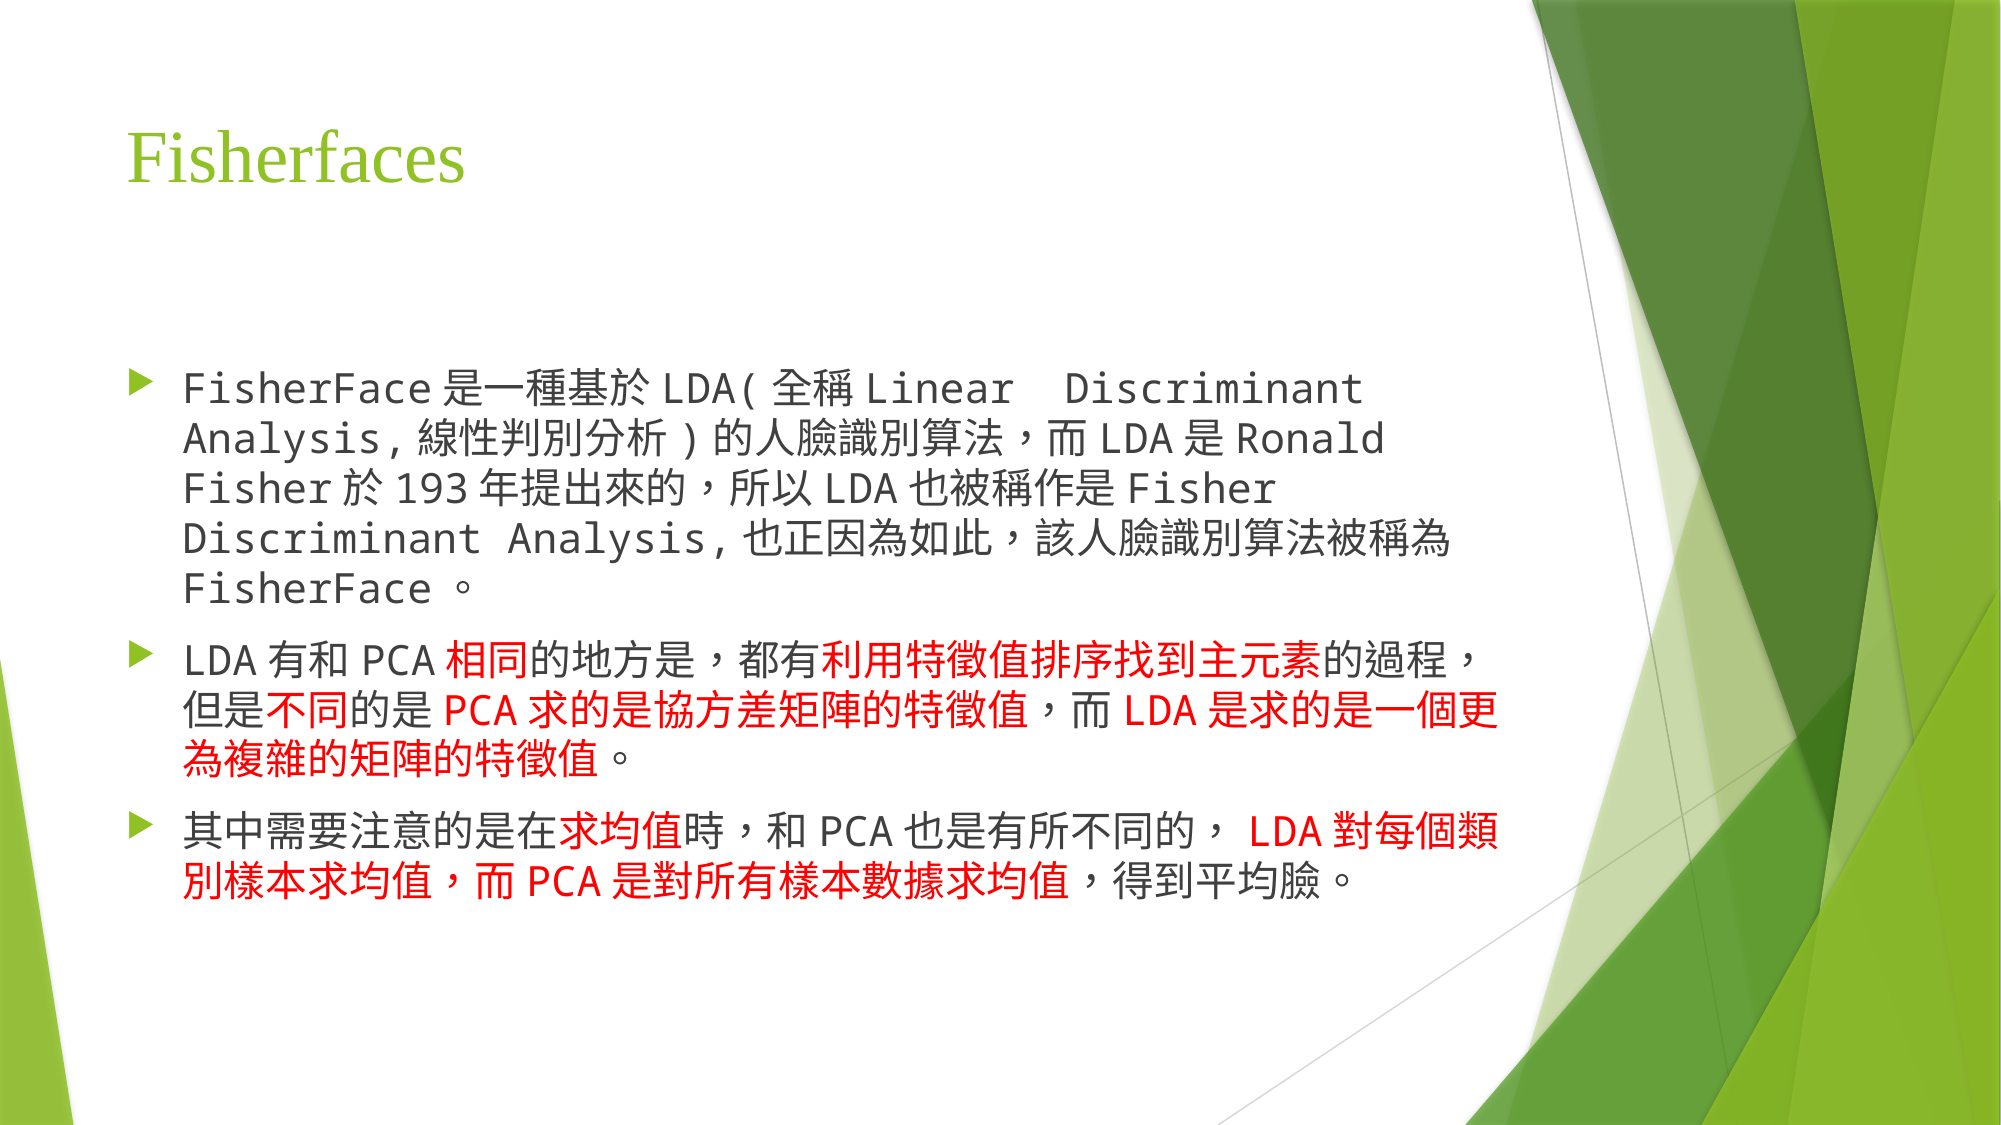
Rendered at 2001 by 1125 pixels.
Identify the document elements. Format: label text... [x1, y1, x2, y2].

list FisherFace是一種基於LDA(全稱Linear Discriminant Analysis,線性判別分析)的人臉識別算法，而LDA是Ronald Fisher於193年提出來的，所以LDA也被稱作是Fisher Discriminant Analysis,也正因為如此，該人臉識別算法被稱為FisherFace。 LDA有和PCA相同的地方是，都有利用特徵值排序找到主元素的過程，但是不同的是PCA求的是協方差矩陣的特徵值，而LDA是求的是一個更為複雜的矩陣的特徵值。 其中需要注意的是在求均值時，和PCA也是有所不同的，LDA對每個類別樣本求均值，而PCA是對所有樣本數據求均值，得到平均臉。 [111, 354, 1522, 992]
title Fisherfaces [111, 99, 1522, 317]
